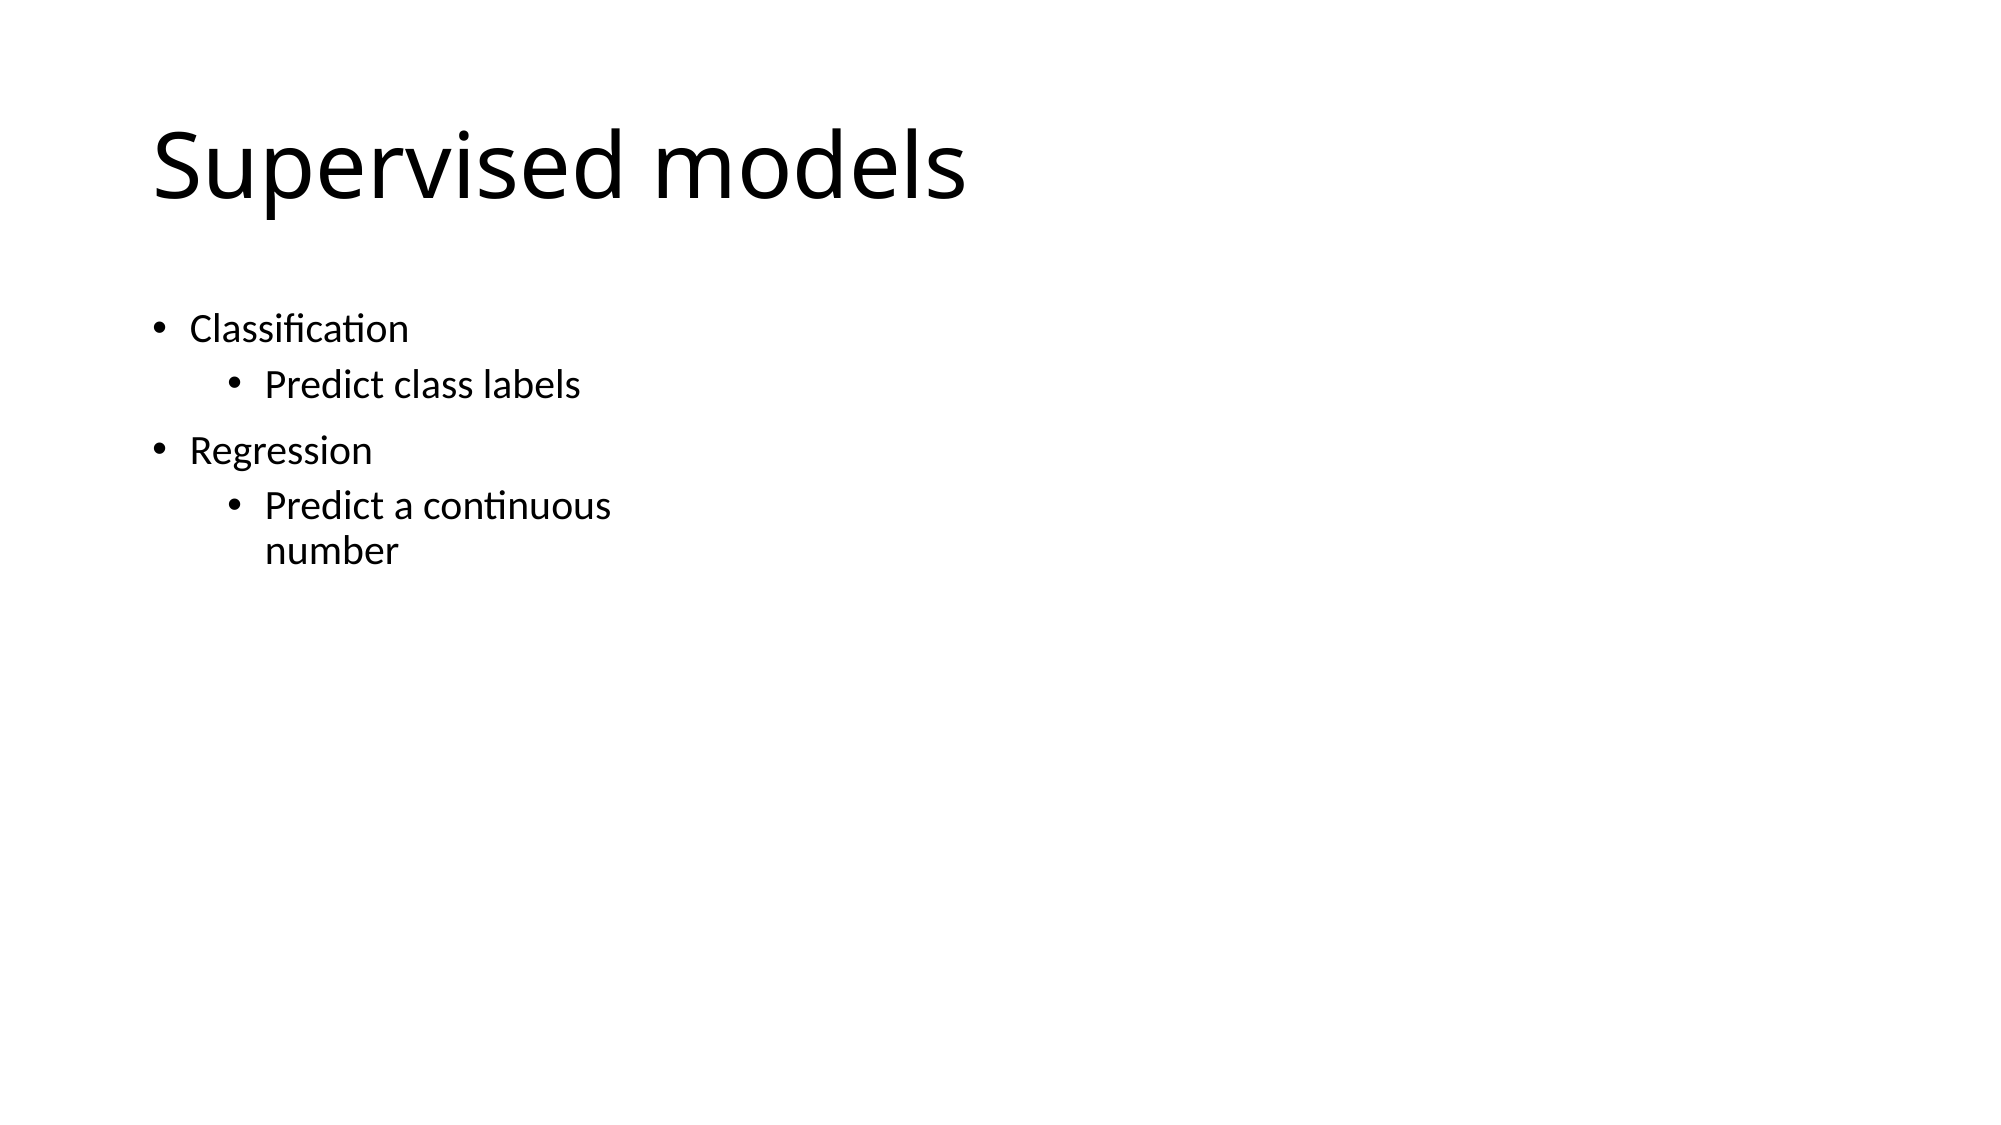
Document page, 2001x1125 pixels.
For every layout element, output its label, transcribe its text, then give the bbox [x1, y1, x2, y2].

title Supervised models [137, 59, 1863, 278]
list Classification Predict class labels Regression Predict a continuous number [137, 299, 761, 1014]
